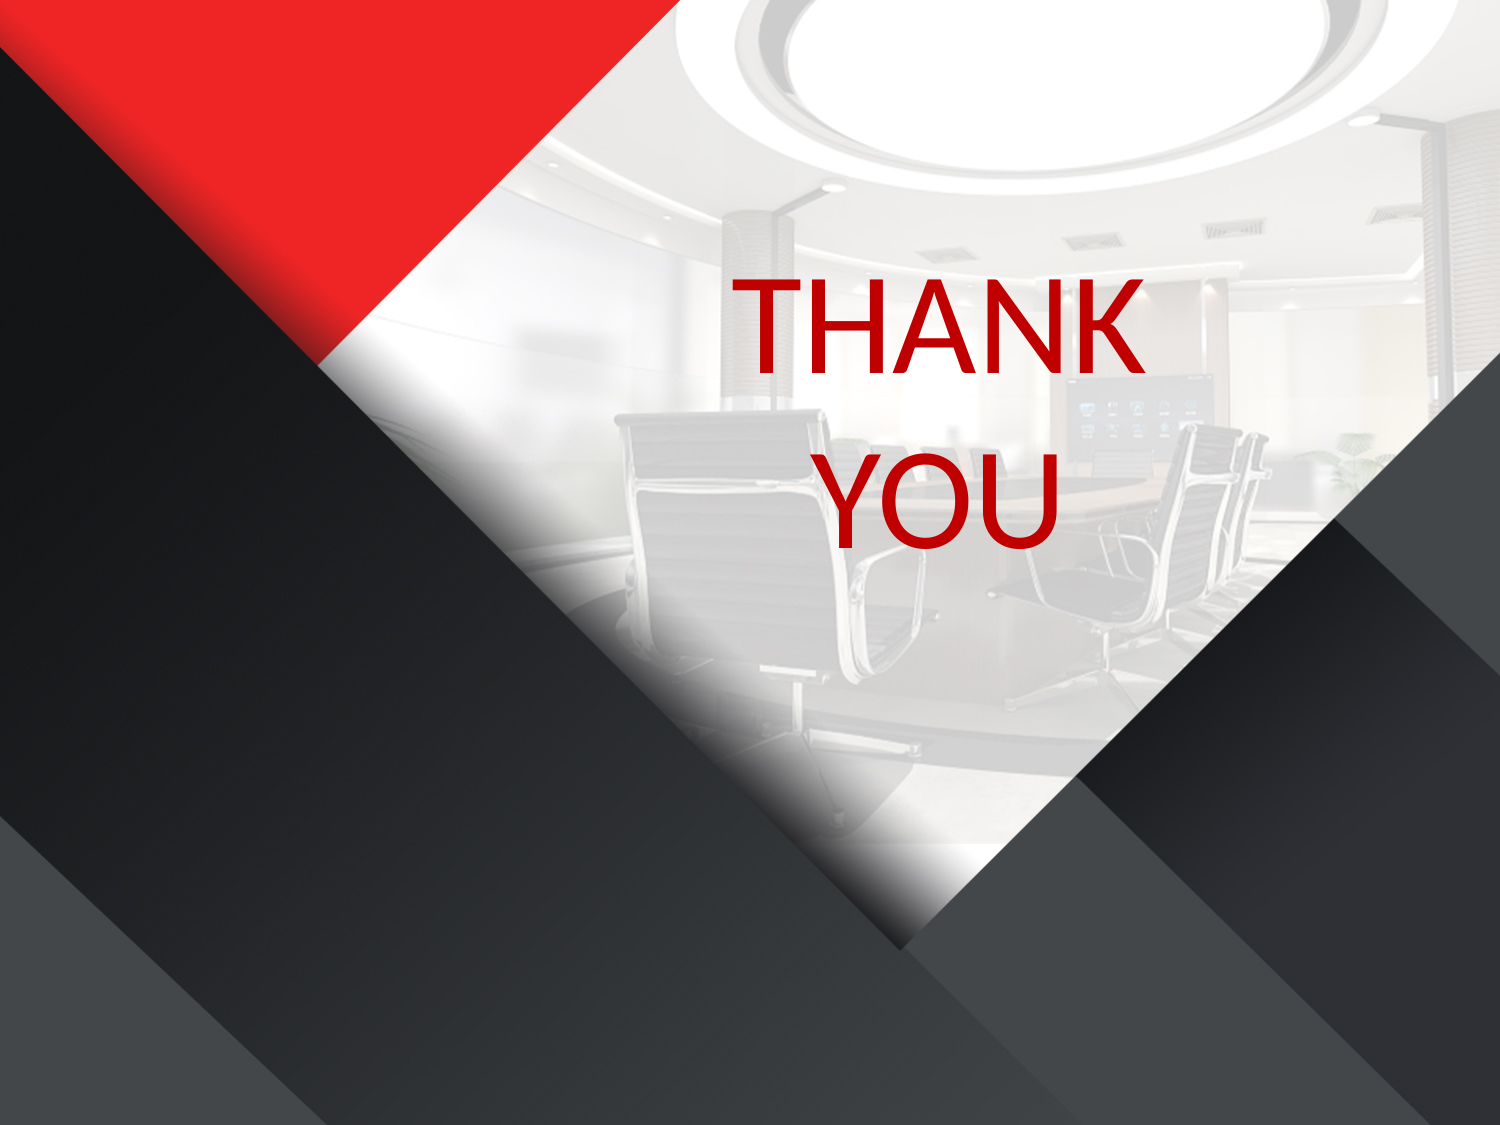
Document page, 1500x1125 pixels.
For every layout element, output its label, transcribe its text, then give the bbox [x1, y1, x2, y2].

picture [0, 0, 1500, 1125]
title THANK YOU [501, 219, 1377, 623]
